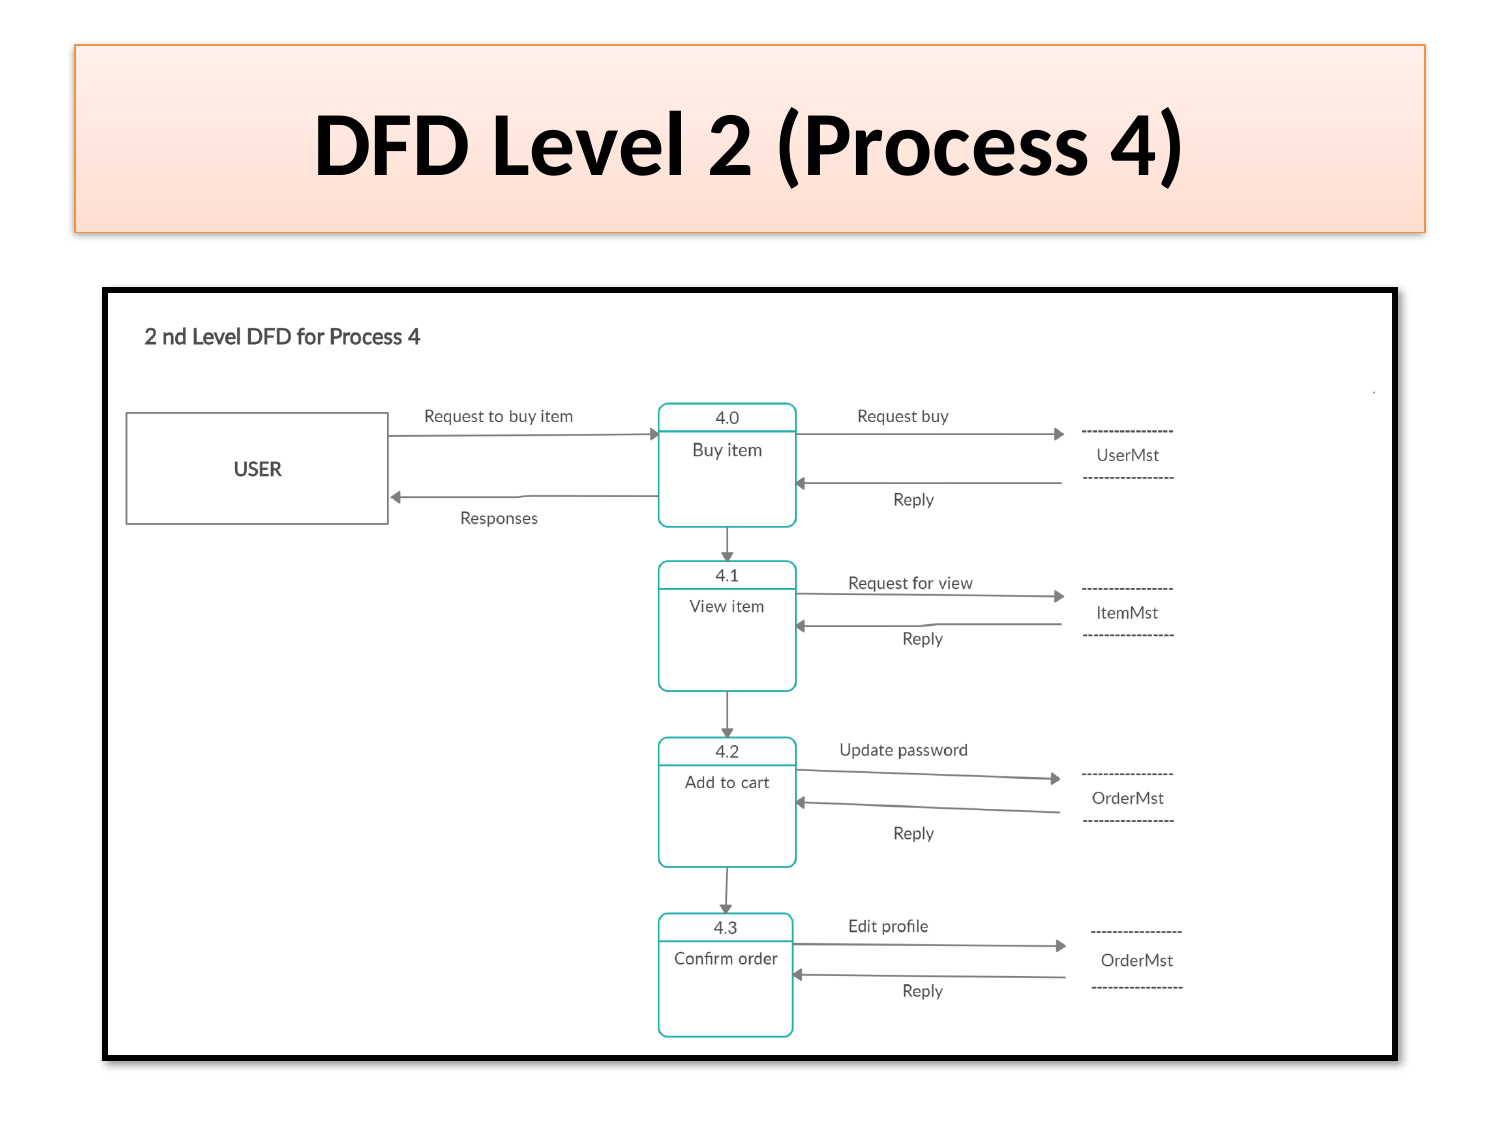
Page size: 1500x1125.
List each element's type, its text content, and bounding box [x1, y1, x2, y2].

title DFD Level 2 (Process 4) [74, 44, 1426, 233]
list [107, 292, 1393, 1055]
